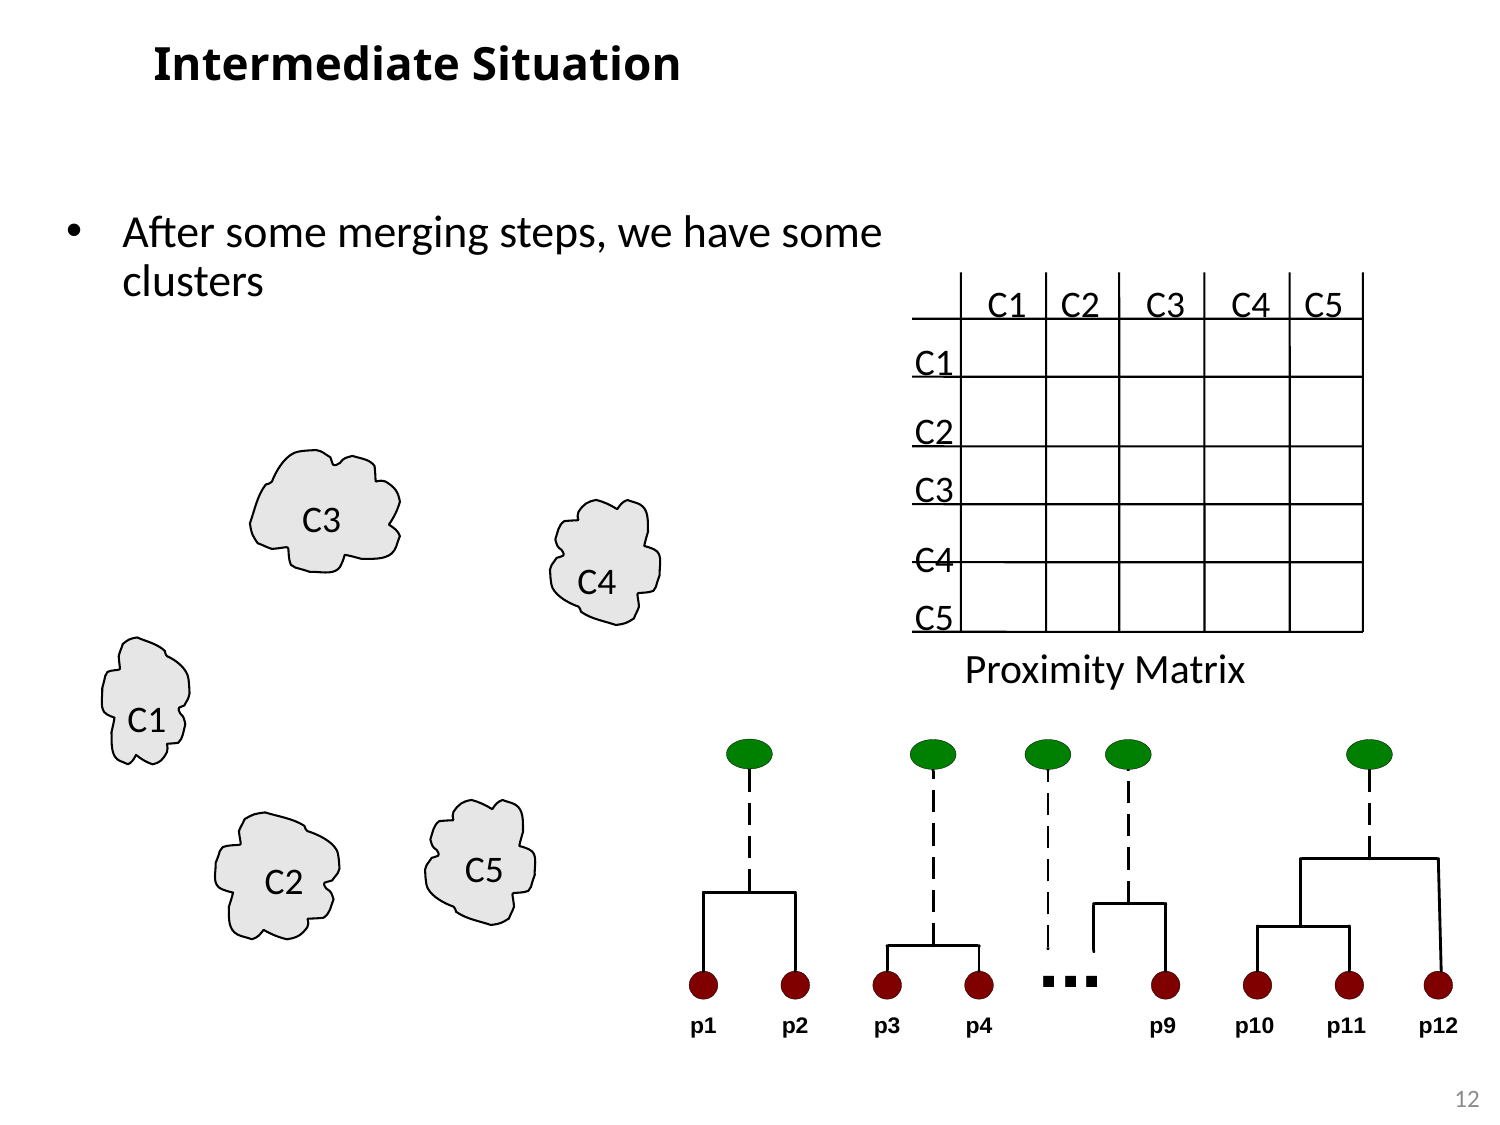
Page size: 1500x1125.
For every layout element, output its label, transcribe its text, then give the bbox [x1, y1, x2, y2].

title Intermediate Situation [138, 33, 1433, 99]
text_box C2 [249, 849, 325, 910]
text_box [525, 847, 536, 892]
text_box Proximity Matrix [950, 636, 1363, 700]
slide_number 12 [1157, 1080, 1495, 1116]
text_box [549, 556, 562, 599]
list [687, 737, 1460, 1043]
text_box [580, 598, 639, 625]
text_box C5 [449, 837, 525, 898]
text_box [249, 450, 400, 573]
text_box [111, 729, 168, 765]
text_box [555, 499, 661, 594]
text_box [899, 272, 1375, 636]
list After some merging steps, we have some clusters [51, 200, 976, 975]
text_box [101, 637, 190, 717]
text_box C3 [287, 487, 363, 548]
text_box [425, 799, 524, 925]
text_box C1 [112, 687, 188, 748]
text_box C4 [562, 549, 638, 610]
text_box [214, 812, 340, 940]
